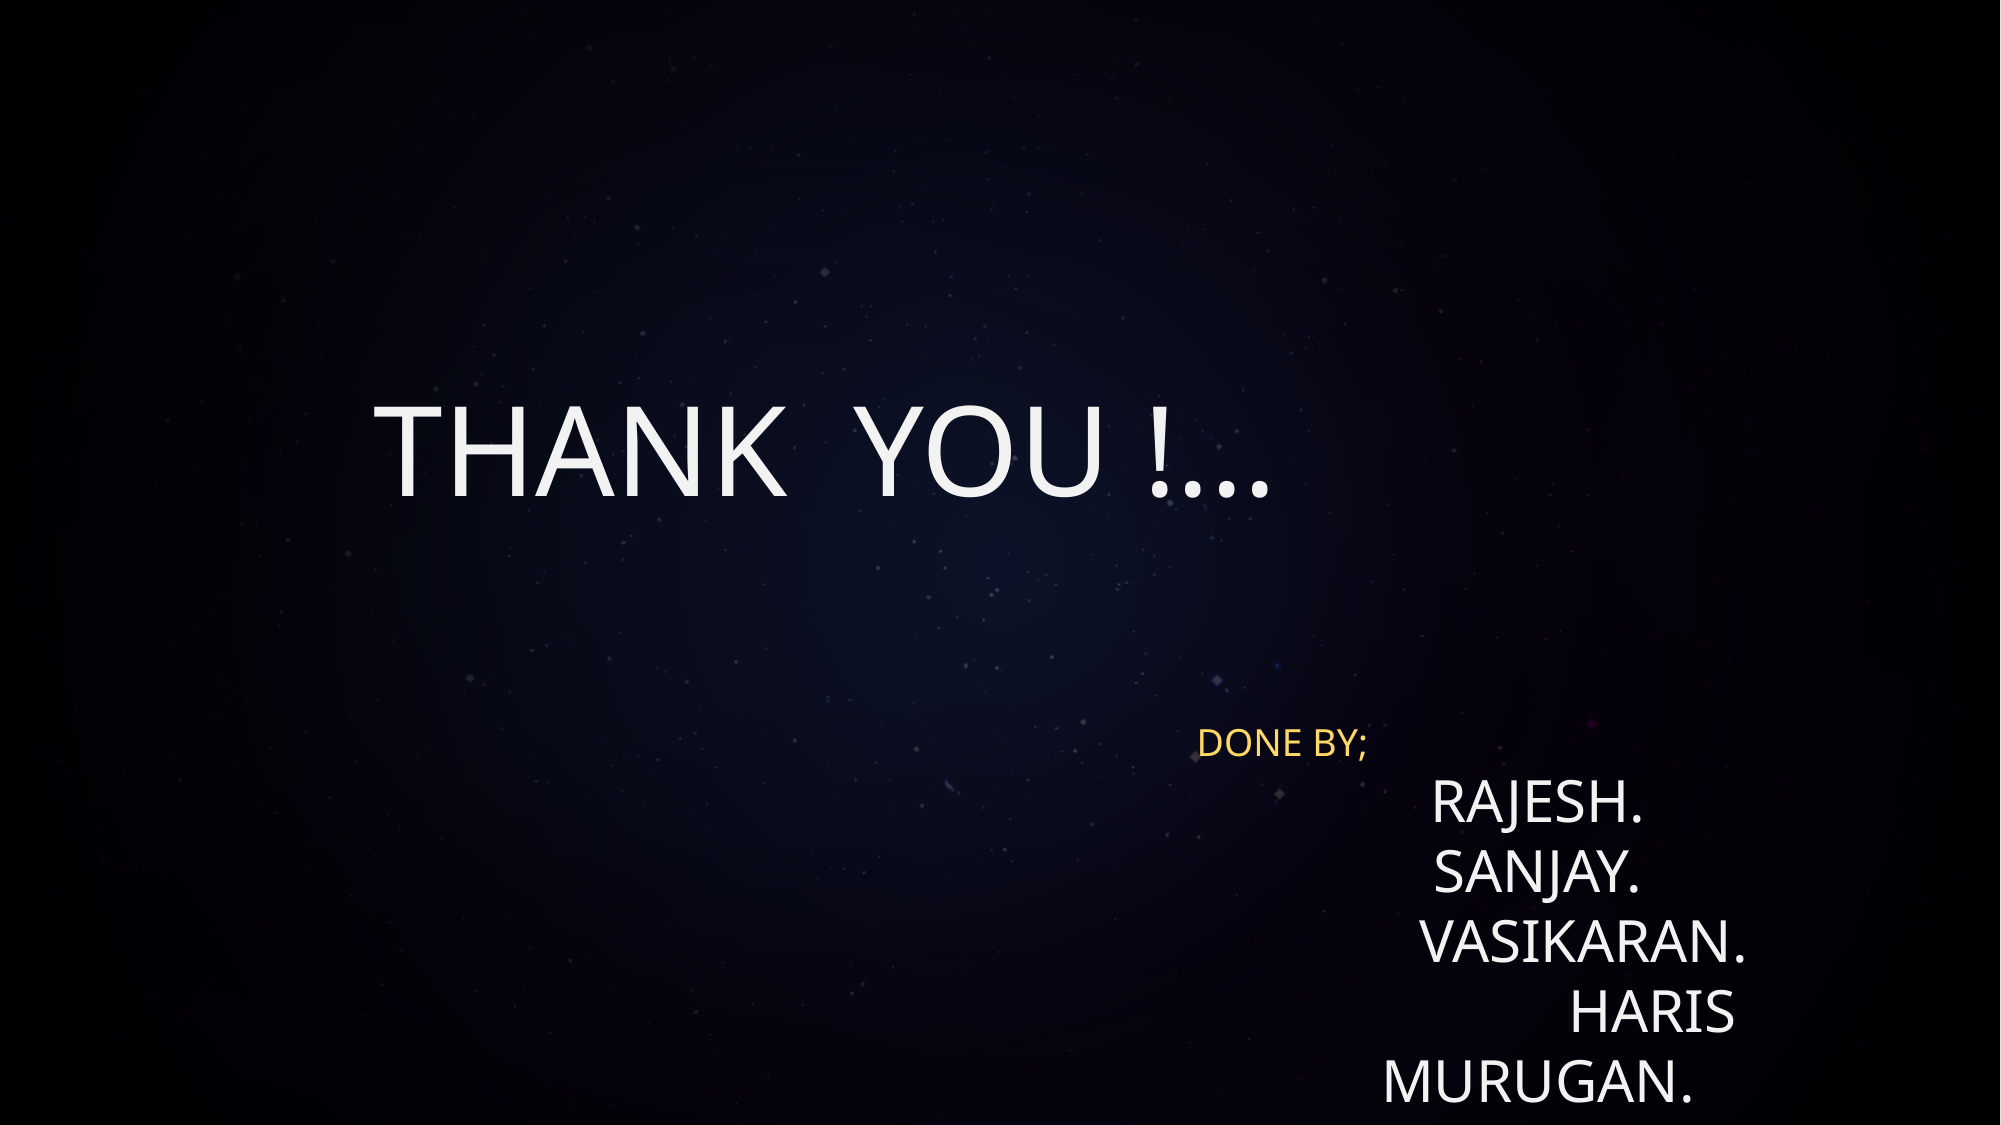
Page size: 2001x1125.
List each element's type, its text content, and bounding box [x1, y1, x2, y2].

text_box DONE BY; RAJESH. SANJAY. VASIKARAN. HARIS MURUGAN. [1181, 712, 1894, 1122]
text_box THANK YOU !... [359, 364, 1858, 529]
picture [75, 0, 1927, 1125]
